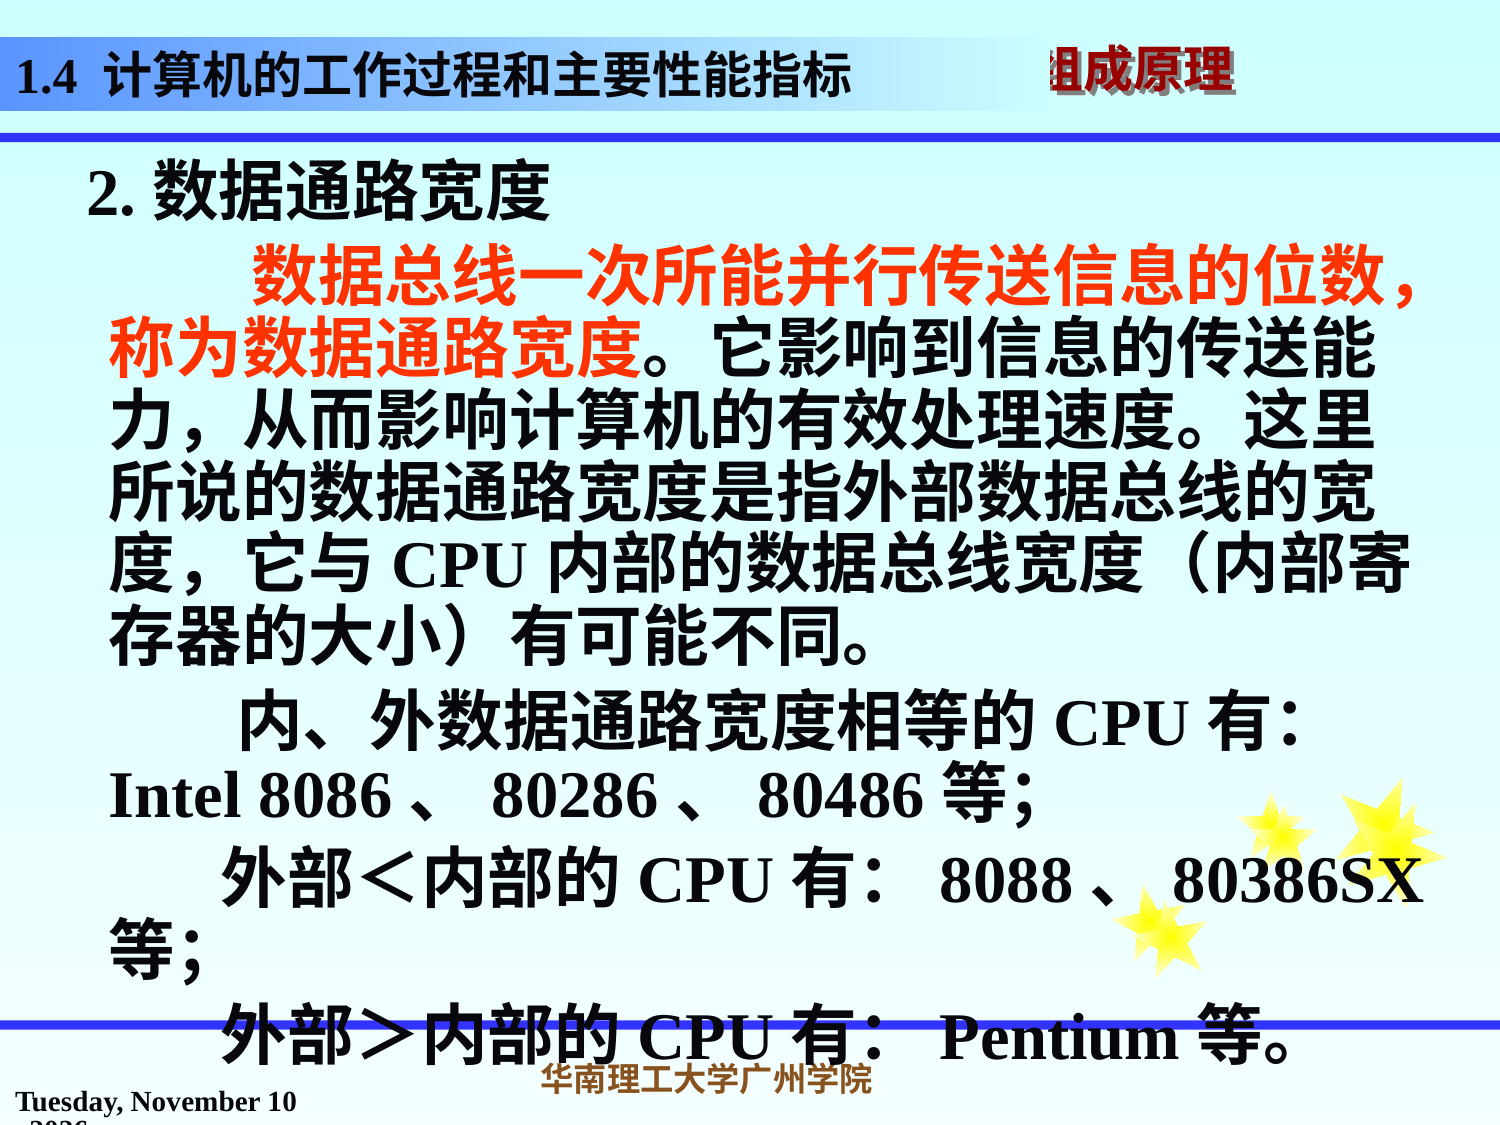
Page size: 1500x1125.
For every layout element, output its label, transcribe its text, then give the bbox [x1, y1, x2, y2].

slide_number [0, 1050, 313, 1125]
title 1.4 计算机的工作过程和主要性能指标 [0, 37, 1050, 111]
list 2.数据通路宽度 数据总线一次所能并行传送信息的位数，称为数据通路宽度。它影响到信息的传送能力，从而影响计算机的有效处理速度。这里所说的数据通路宽度是指外部数据总线的宽度，它与CPU内部的数据总线宽度（内部寄存器的大小）有可能不同。 内、外数据通路宽度相等的CPU有：Intel 8086、80286、80486等； 外部＜内部的CPU有：8088、80386SX等； 外部＞内部的CPU有：Pentium等。 [37, 149, 1450, 1075]
